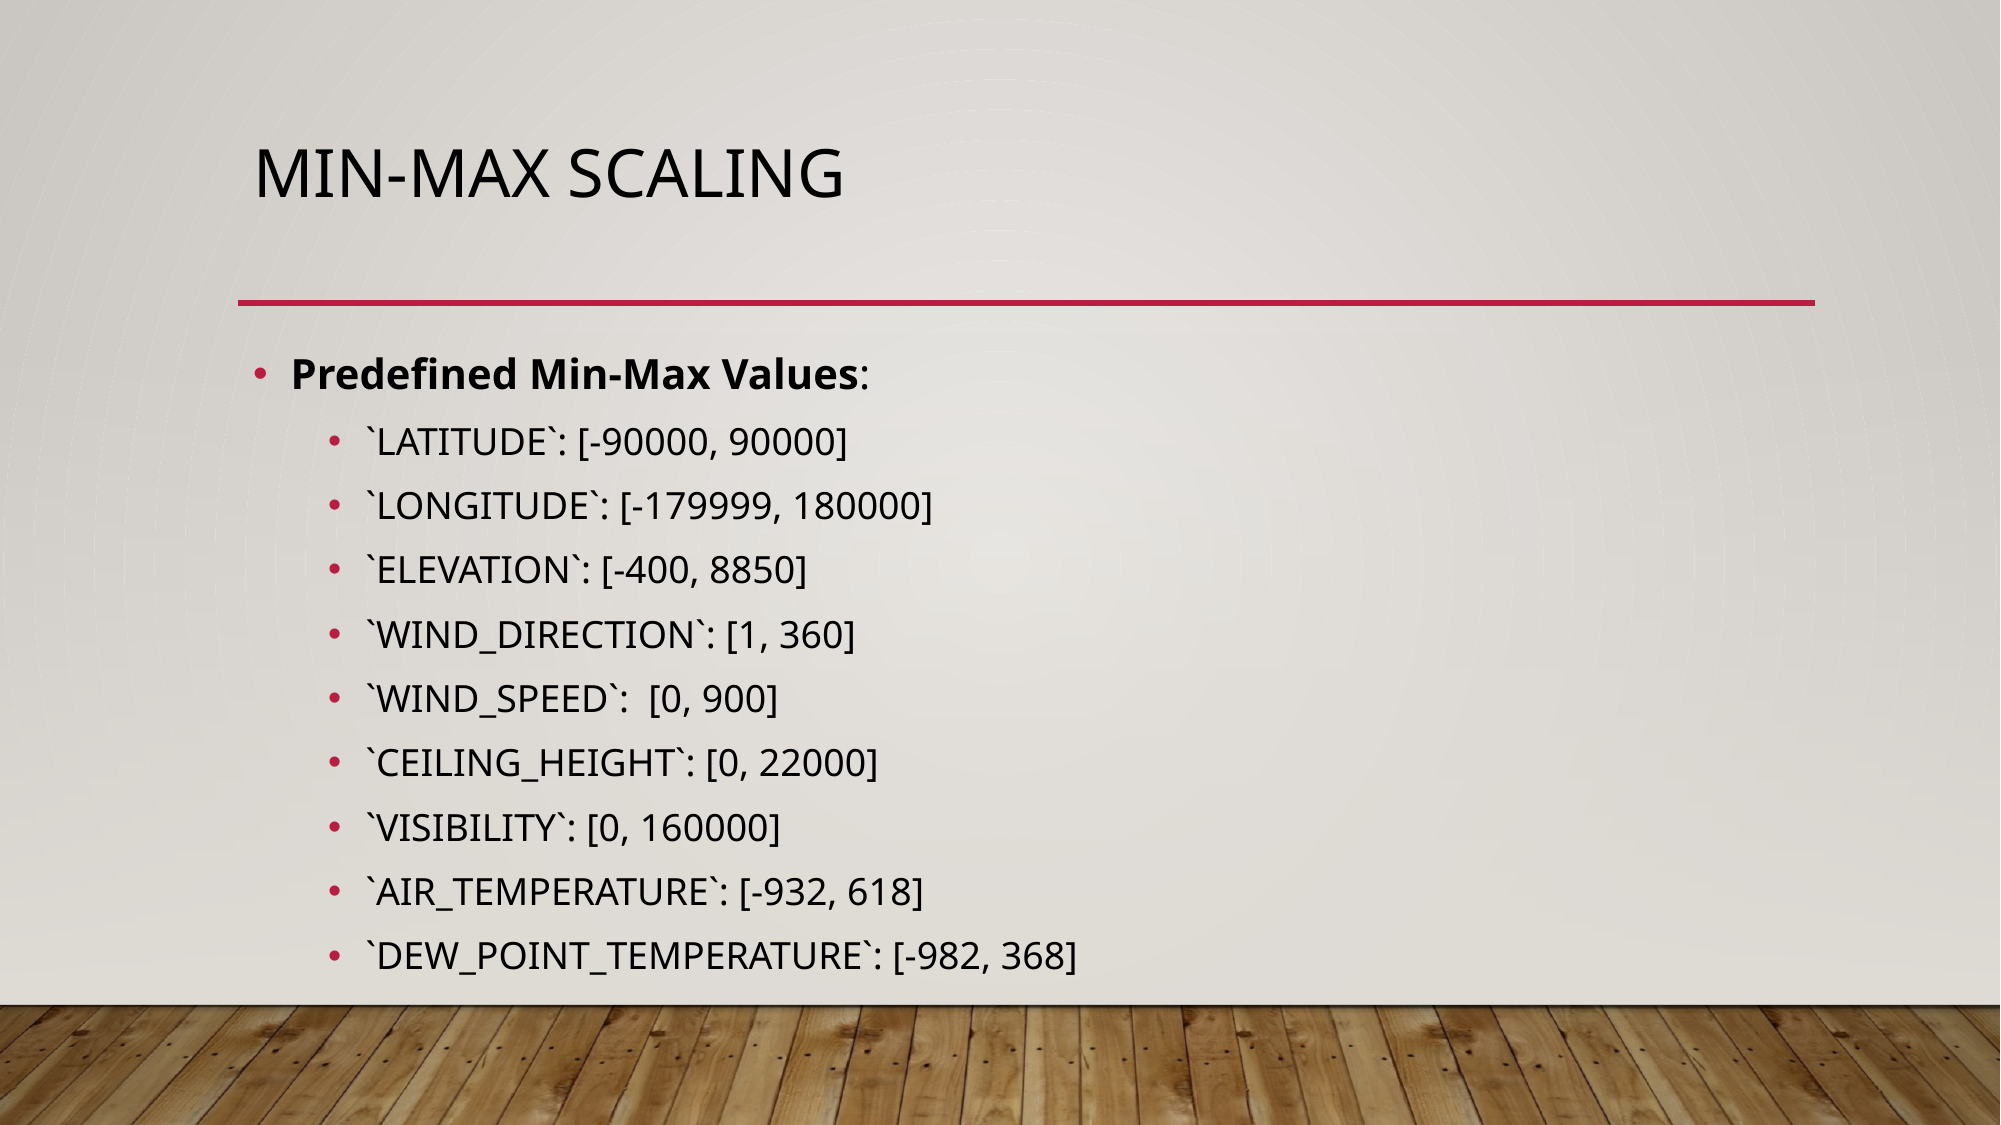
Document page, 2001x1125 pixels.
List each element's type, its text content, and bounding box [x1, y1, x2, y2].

title MIN-MAX Scaling [238, 131, 1814, 305]
picture [0, 1005, 2000, 1125]
list Predefined Min-Max Values: `LATITUDE`: [-90000, 90000] `LONGITUDE`: [-179999, 180000] `ELEVATION`: [-400, 8850] `WIND_DIRECTION`: [1, 360] `WIND_SPEED`: [0, 900] `CEILING_HEIGHT`: [0, 22000] `VISIBILITY`: [0, 160000] `AIR_TEMPERATURE`: [-932, 618] `DEW_POINT_TEMPERATURE`: [-982, 368] [238, 330, 1814, 1035]
